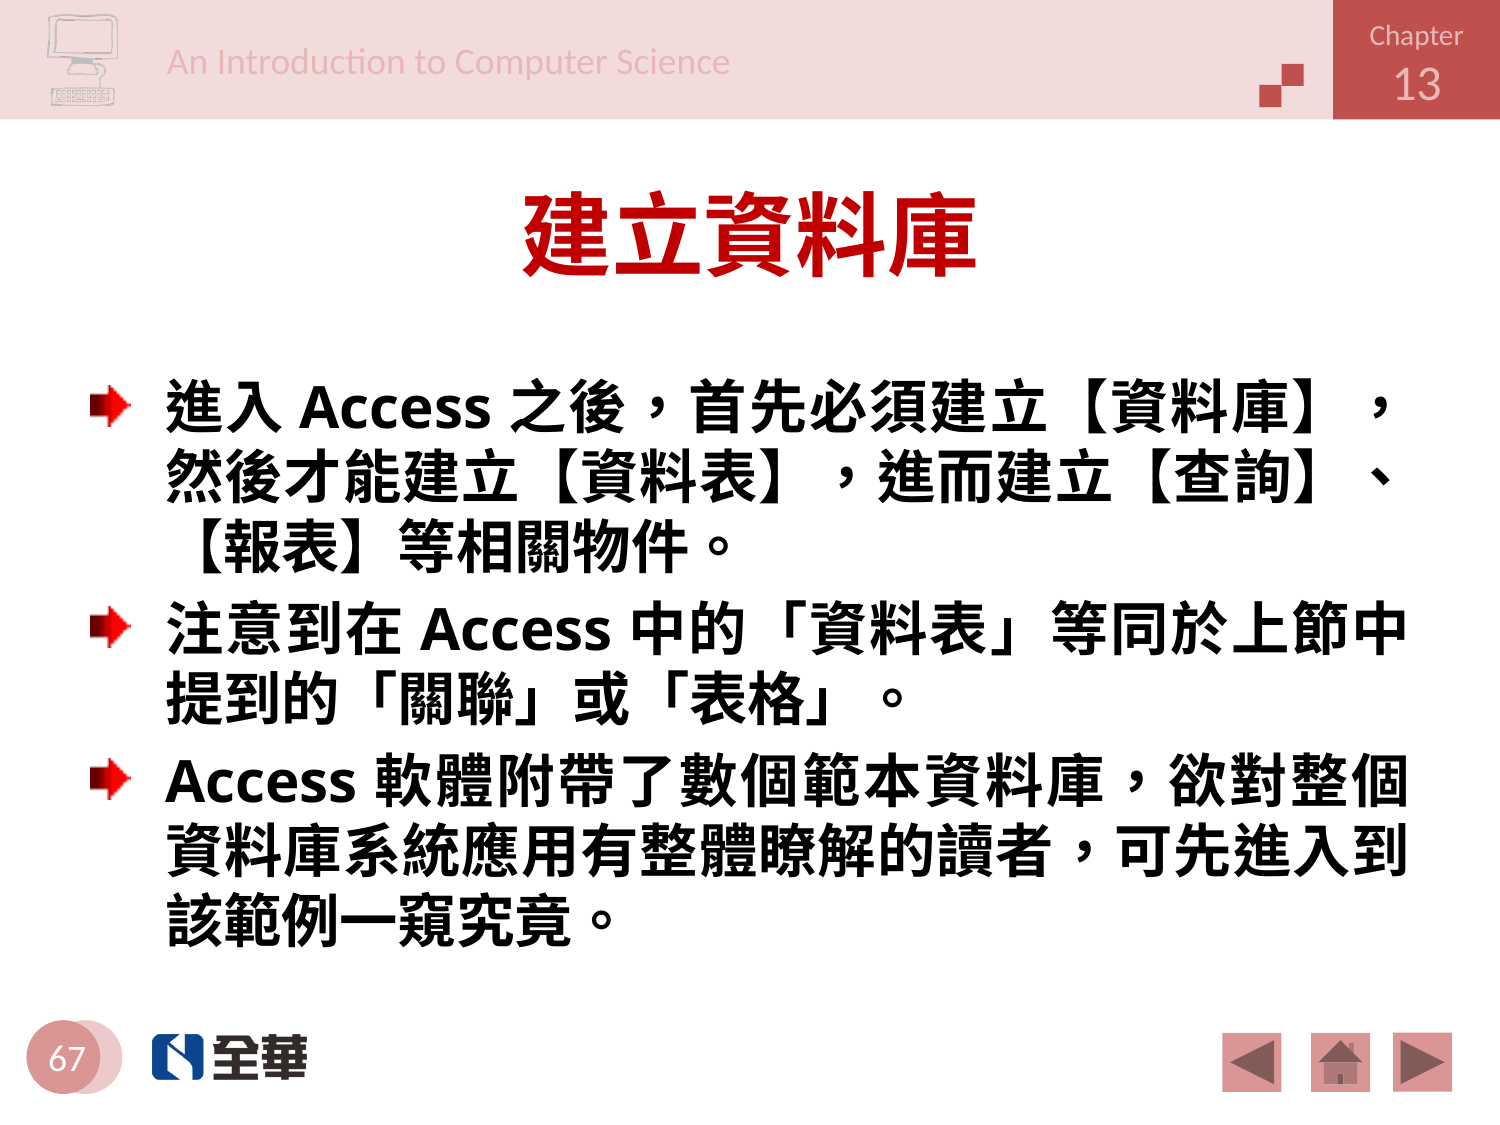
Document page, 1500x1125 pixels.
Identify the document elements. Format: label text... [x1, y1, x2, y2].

picture [152, 1034, 307, 1080]
picture [90, 606, 131, 648]
picture [90, 385, 131, 427]
picture [90, 758, 131, 800]
title 建立資料庫 [75, 138, 1425, 327]
list 進入Access之後，首先必須建立【資料庫】，然後才能建立【資料表】，進而建立【查詢】、【報表】等相關物件。 注意到在Access中的「資料表」等同於上節中提到的「關聯」或「表格」。 Access軟體附帶了數個範本資料庫，欲對整個資料庫系統應用有整體瞭解的讀者，可先進入到該範例一窺究竟。 [75, 363, 1425, 1005]
picture [47, 14, 118, 106]
